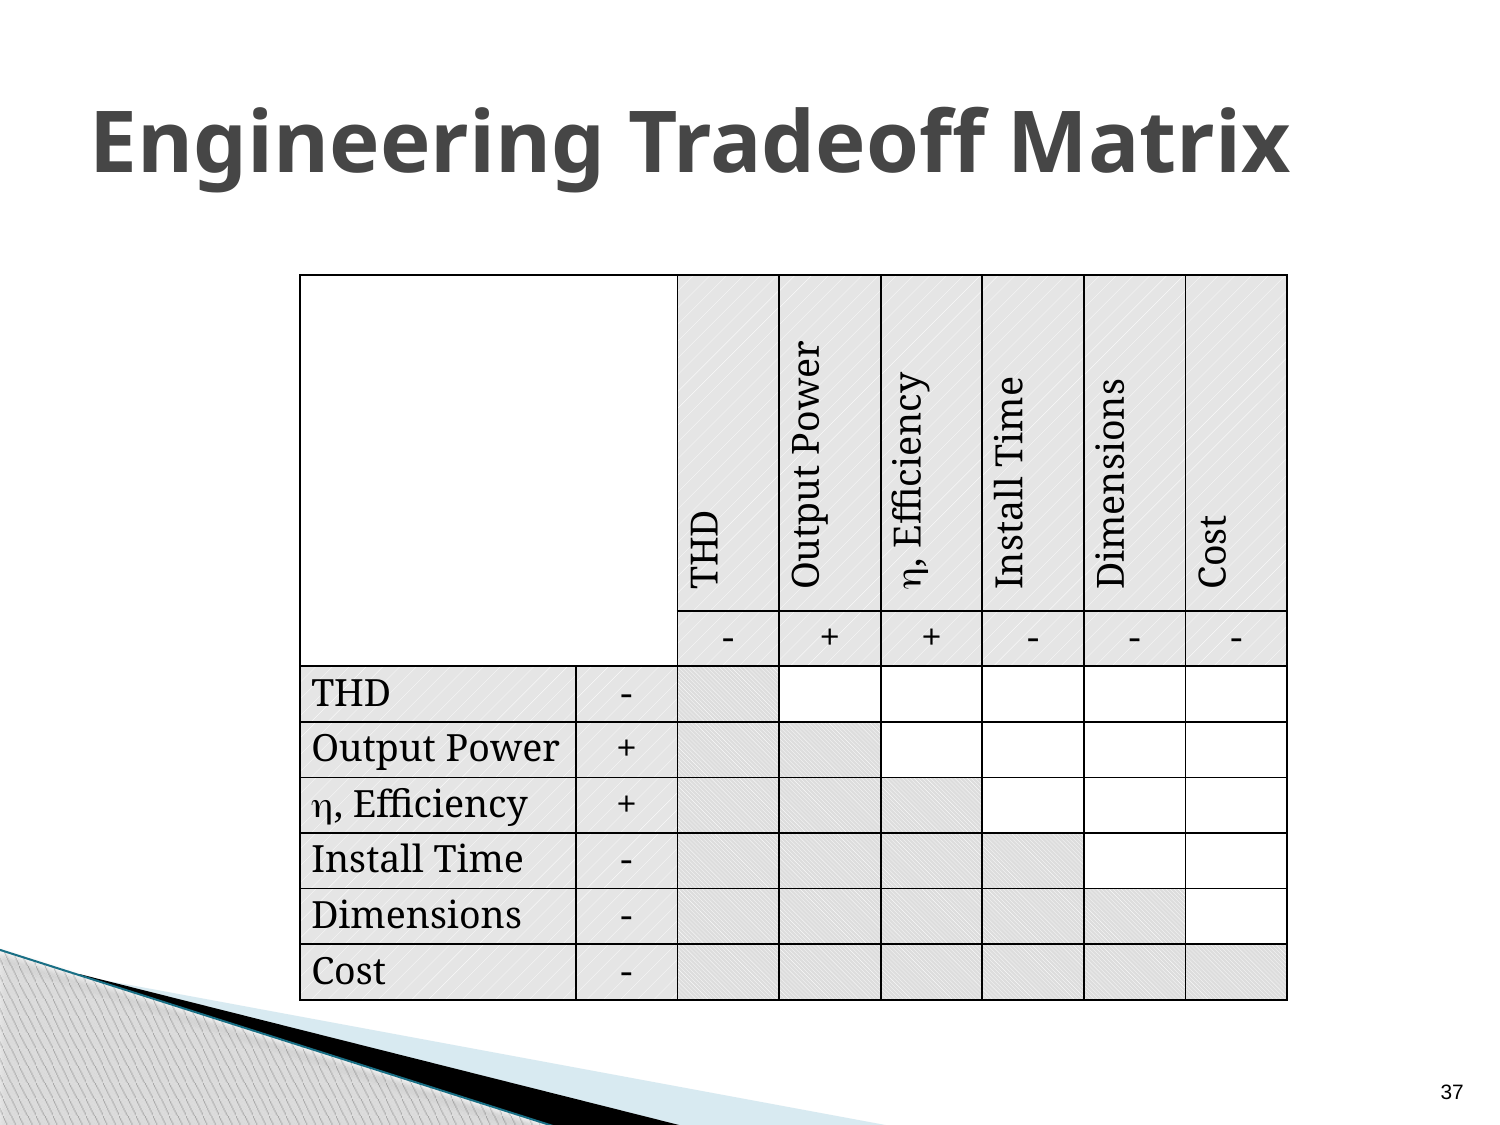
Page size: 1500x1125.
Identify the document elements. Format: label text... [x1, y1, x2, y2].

table_cell + [577, 778, 677, 832]
table_cell - [577, 667, 677, 721]
table_cell + [577, 723, 677, 777]
table_cell [678, 667, 778, 721]
table_cell Dimensions [301, 889, 575, 943]
table_cell [1085, 667, 1185, 721]
table_cell [780, 834, 880, 888]
table_cell [882, 778, 981, 832]
title Engineering Tradeoff Matrix [75, 45, 1388, 233]
table_cell [882, 889, 981, 943]
table_cell [678, 778, 778, 832]
table_cell THD [301, 667, 575, 721]
table_cell - [983, 612, 1083, 665]
table_header , Efficiency [882, 276, 981, 610]
table_cell Cost [301, 945, 575, 999]
table_cell - [577, 945, 677, 999]
table_cell [983, 778, 1083, 832]
table_cell - [1085, 612, 1185, 665]
table_cell - [577, 889, 677, 943]
table_cell Install Time [301, 834, 575, 888]
table_cell [1186, 723, 1286, 777]
table_header [301, 276, 677, 665]
table_cell [983, 834, 1083, 888]
table_cell [780, 667, 880, 721]
table_cell [1085, 889, 1185, 943]
table_cell [1186, 778, 1286, 832]
table_cell [1085, 723, 1185, 777]
table_cell [780, 778, 880, 832]
table_cell [678, 889, 778, 943]
table_cell + [882, 612, 981, 665]
table_cell [1085, 834, 1185, 888]
table_cell [1085, 778, 1185, 832]
table_cell Output Power [301, 723, 575, 777]
table_cell [678, 945, 778, 999]
table_cell [983, 945, 1083, 999]
table_cell - [1186, 612, 1286, 665]
table_cell [1085, 945, 1185, 999]
table_cell [1186, 945, 1286, 999]
table_cell [882, 723, 981, 777]
table_cell + [780, 612, 880, 665]
table_cell - [577, 834, 677, 888]
table_cell [882, 945, 981, 999]
table_cell [1186, 667, 1286, 721]
table_header Install Time [983, 276, 1083, 610]
table_cell [1186, 834, 1286, 888]
table_header Cost [1186, 276, 1286, 610]
table_cell [882, 667, 981, 721]
table_cell [983, 889, 1083, 943]
table_cell [678, 723, 778, 777]
table_cell [882, 834, 981, 888]
slide_number 37 [1418, 1051, 1479, 1112]
table_cell [983, 667, 1083, 721]
table_cell [780, 889, 880, 943]
table_header Dimensions [1085, 276, 1185, 610]
table_cell - [678, 612, 778, 665]
table_cell , Efficiency [301, 778, 575, 832]
table_cell [1186, 889, 1286, 943]
table_header THD [678, 276, 778, 610]
table_cell [678, 834, 778, 888]
table_header Output Power [780, 276, 880, 610]
table_cell [780, 723, 880, 777]
table_cell [780, 945, 880, 999]
table_cell [983, 723, 1083, 777]
